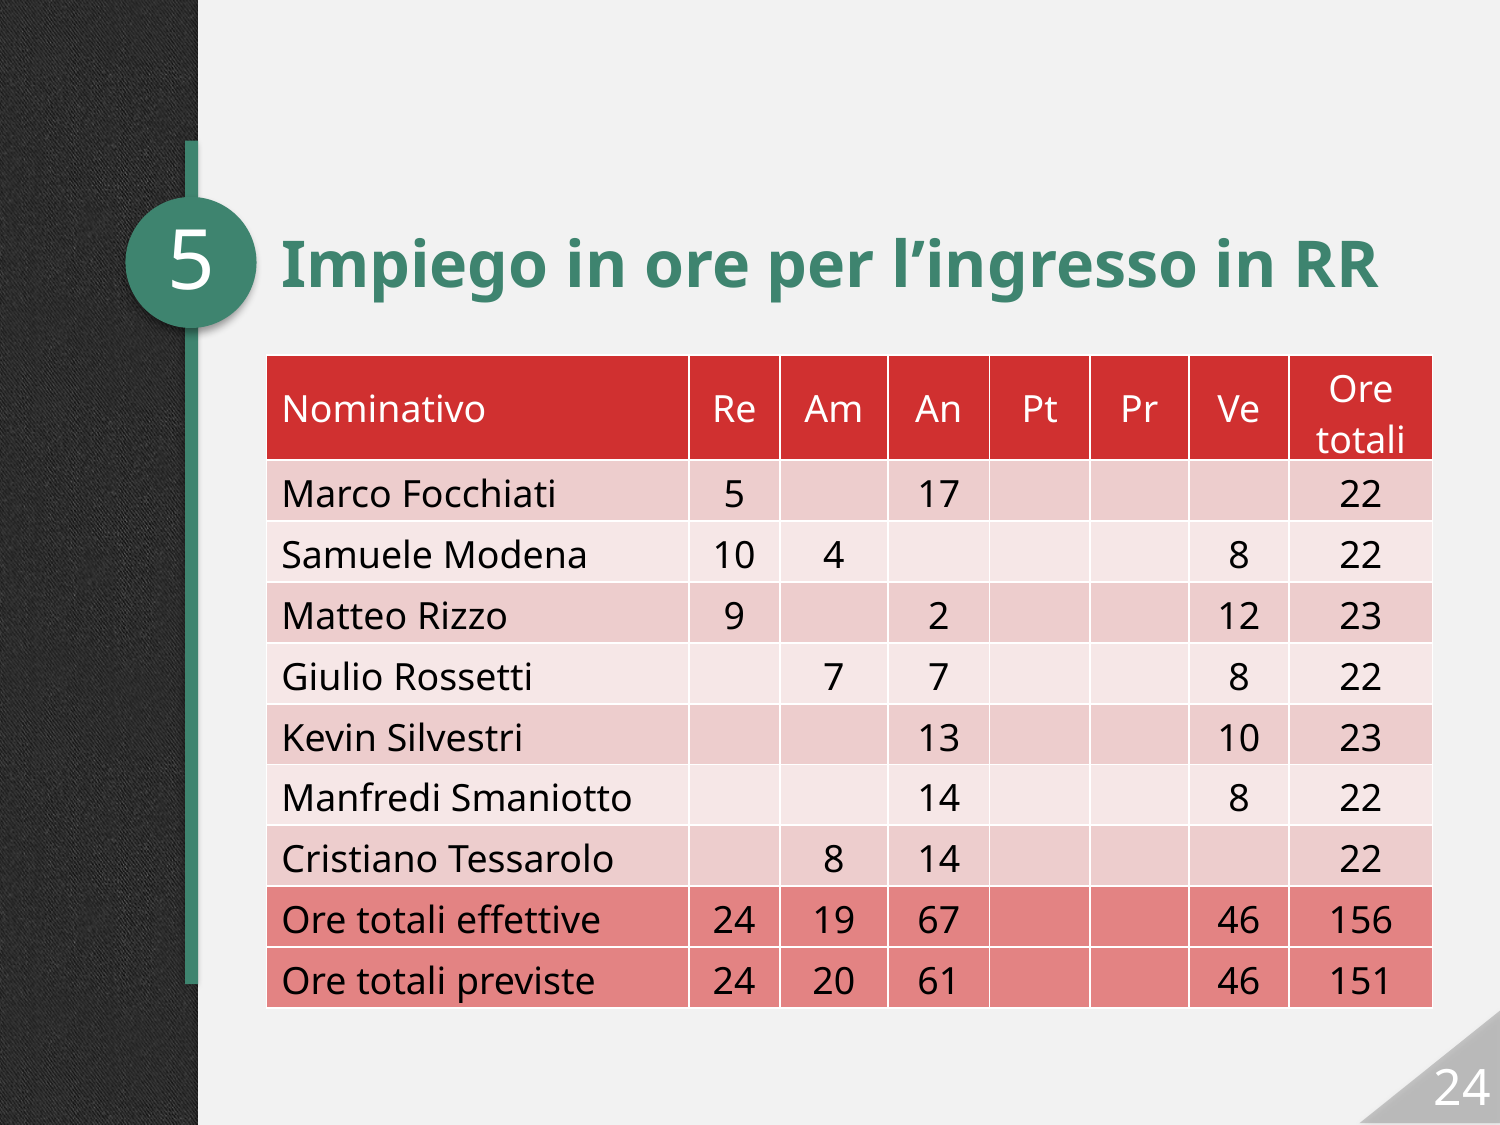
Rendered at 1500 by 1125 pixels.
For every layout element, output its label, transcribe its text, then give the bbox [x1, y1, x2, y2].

table_cell [990, 522, 1089, 581]
table_cell Manfredi Smaniotto [267, 765, 688, 824]
table_cell [781, 765, 887, 824]
table_header Pr [1091, 356, 1188, 459]
table_cell [990, 765, 1089, 824]
table_cell Samuele Modena [267, 522, 688, 581]
table_cell [1091, 644, 1188, 703]
table_header Ve [1190, 356, 1288, 459]
table_cell [1091, 461, 1188, 520]
table_cell [690, 765, 779, 824]
table_cell 9 [690, 583, 779, 642]
table_cell 23 [1290, 583, 1432, 642]
table_header Nominativo [267, 356, 688, 459]
table_cell 22 [1290, 826, 1432, 885]
table_cell 14 [889, 826, 989, 885]
table_cell [781, 705, 887, 764]
table_cell 8 [1190, 522, 1288, 581]
table_cell 7 [781, 644, 887, 703]
table_cell [1091, 583, 1188, 642]
table_cell Cristiano Tessarolo [267, 826, 688, 885]
table_cell 5 [690, 461, 779, 520]
text_box [184, 339, 199, 985]
table_cell 17 [889, 461, 989, 520]
table_cell 22 [1290, 765, 1432, 824]
table_cell 61 [889, 948, 989, 1007]
table_cell 22 [1290, 644, 1432, 703]
text_box [1452, 1009, 1500, 1048]
table_cell 8 [1190, 765, 1288, 824]
table_cell [1091, 826, 1188, 885]
table_cell [690, 705, 779, 764]
table_header An [889, 356, 989, 459]
table_header Ore totali [1290, 356, 1432, 459]
table_cell 20 [781, 948, 887, 1007]
table_cell Matteo Rizzo [267, 583, 688, 642]
table_cell 22 [1290, 461, 1432, 520]
table_cell 7 [889, 644, 989, 703]
table_cell Ore totali previste [267, 948, 688, 1007]
table_cell 156 [1290, 887, 1432, 946]
table_cell [1091, 948, 1188, 1007]
table_cell 151 [1290, 948, 1432, 1007]
table_cell [1091, 765, 1188, 824]
table_cell Giulio Rossetti [267, 644, 688, 703]
table_cell 24 [690, 887, 779, 946]
table_cell [990, 887, 1089, 946]
table_cell 2 [889, 583, 989, 642]
text_box [184, 140, 199, 196]
table_cell 23 [1290, 705, 1432, 764]
table_cell 46 [1190, 948, 1288, 1007]
table_cell 46 [1190, 887, 1288, 946]
table_header Am [781, 356, 887, 459]
table_cell [1091, 887, 1188, 946]
table_cell [1190, 461, 1288, 520]
table_header Re [690, 356, 779, 459]
table_cell 4 [781, 522, 887, 581]
picture [0, 0, 198, 1125]
table_cell [889, 522, 989, 581]
table_cell [990, 583, 1089, 642]
table_cell [781, 461, 887, 520]
table_cell [690, 826, 779, 885]
text_box Impiego in ore per l’ingresso in RR [266, 215, 1468, 308]
table_cell [990, 826, 1089, 885]
table_cell [990, 461, 1089, 520]
table_cell [1091, 705, 1188, 764]
table_cell 10 [1190, 705, 1288, 764]
table_cell [781, 583, 887, 642]
table_cell [1091, 522, 1188, 581]
table_cell Ore totali effettive [267, 887, 688, 946]
table_cell 14 [889, 765, 989, 824]
table_cell 8 [1190, 644, 1288, 703]
table_cell Kevin Silvestri [267, 705, 688, 764]
table_cell [990, 948, 1089, 1007]
table_cell Marco Focchiati [267, 461, 688, 520]
table_cell [1190, 826, 1288, 885]
table_header Pt [990, 356, 1089, 459]
text_box [1358, 1089, 1500, 1124]
table_cell [990, 705, 1089, 764]
table_cell 67 [889, 887, 989, 946]
table_cell 13 [889, 705, 989, 764]
text_box 24 [1400, 1048, 1500, 1109]
table_cell 12 [1190, 583, 1288, 642]
table_cell 24 [690, 948, 779, 1007]
table_cell 22 [1290, 522, 1432, 581]
table_cell 19 [781, 887, 887, 946]
table_cell 8 [781, 826, 887, 885]
text_box 5 [124, 196, 258, 329]
table_cell 10 [690, 522, 779, 581]
table_cell [990, 644, 1089, 703]
table_cell [690, 644, 779, 703]
